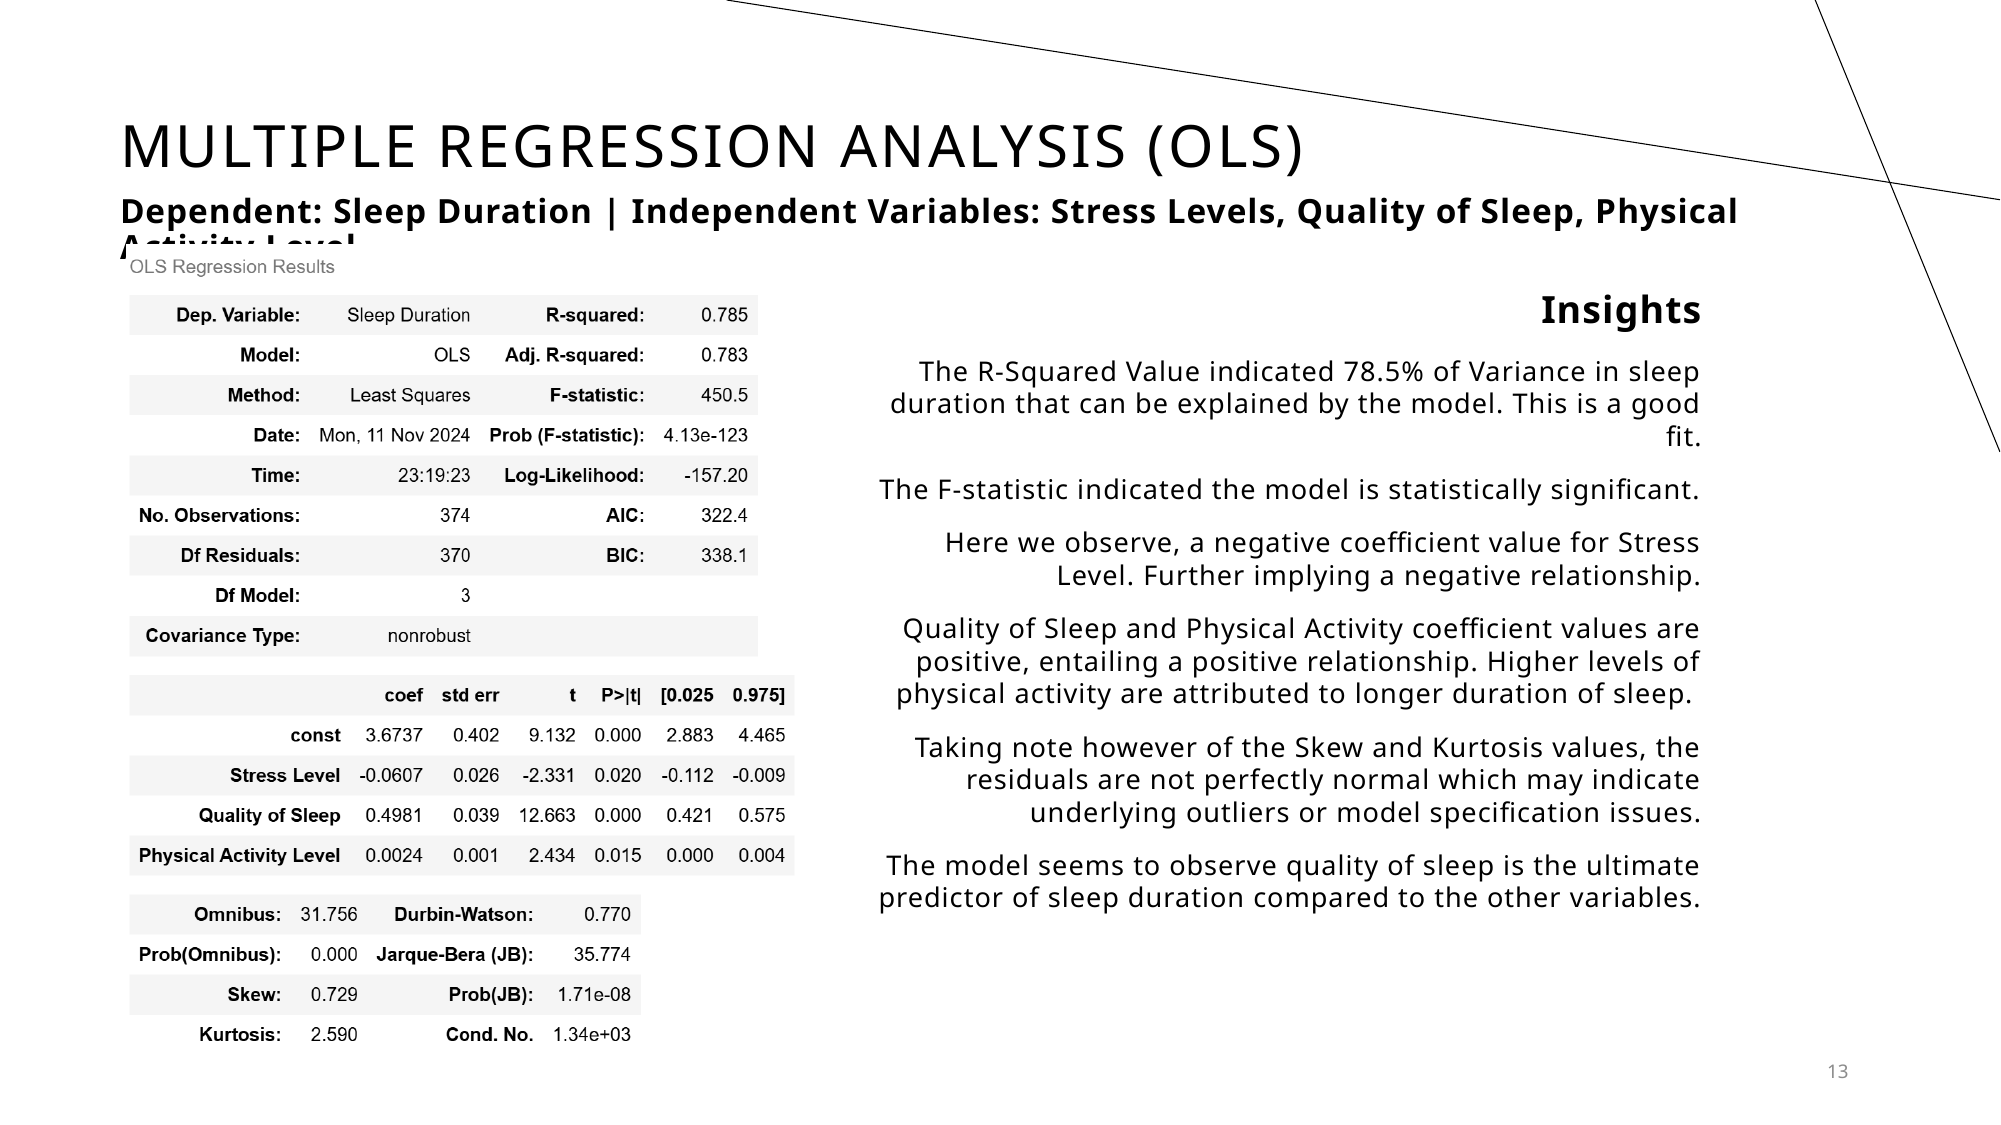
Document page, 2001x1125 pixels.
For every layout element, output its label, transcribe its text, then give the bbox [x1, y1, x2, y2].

slide_number 13 [1701, 1042, 1864, 1103]
text_box Dependent: Sleep Duration | Independent Variables: Stress Levels, Quality of Sleep, Physical Activity Level [105, 187, 1846, 245]
list The R-Squared Value indicated 78.5% of Variance in sleep duration that can be explained by the model. This is a good fit. The F-statistic indicated the model is statistically significant. Here we observe, a negative coefficient value for Stress Level. Further implying a negative relationship. Quality of Sleep and Physical Activity coefficient values are positive, entailing a positive relationship. Higher levels of physical activity are attributed to longer duration of sleep. Taking note however of the Skew and Kurtosis values, the residuals are not perfectly normal which may indicate underlying outliers or model specification issues. The model seems to observe quality of sleep is the ultimate predictor of sleep duration compared to the other variables. [863, 354, 1717, 986]
list Insights [1269, 283, 1717, 342]
title Multiple Regression Analysis (OLS) [105, 93, 1738, 187]
picture [126, 244, 805, 1052]
